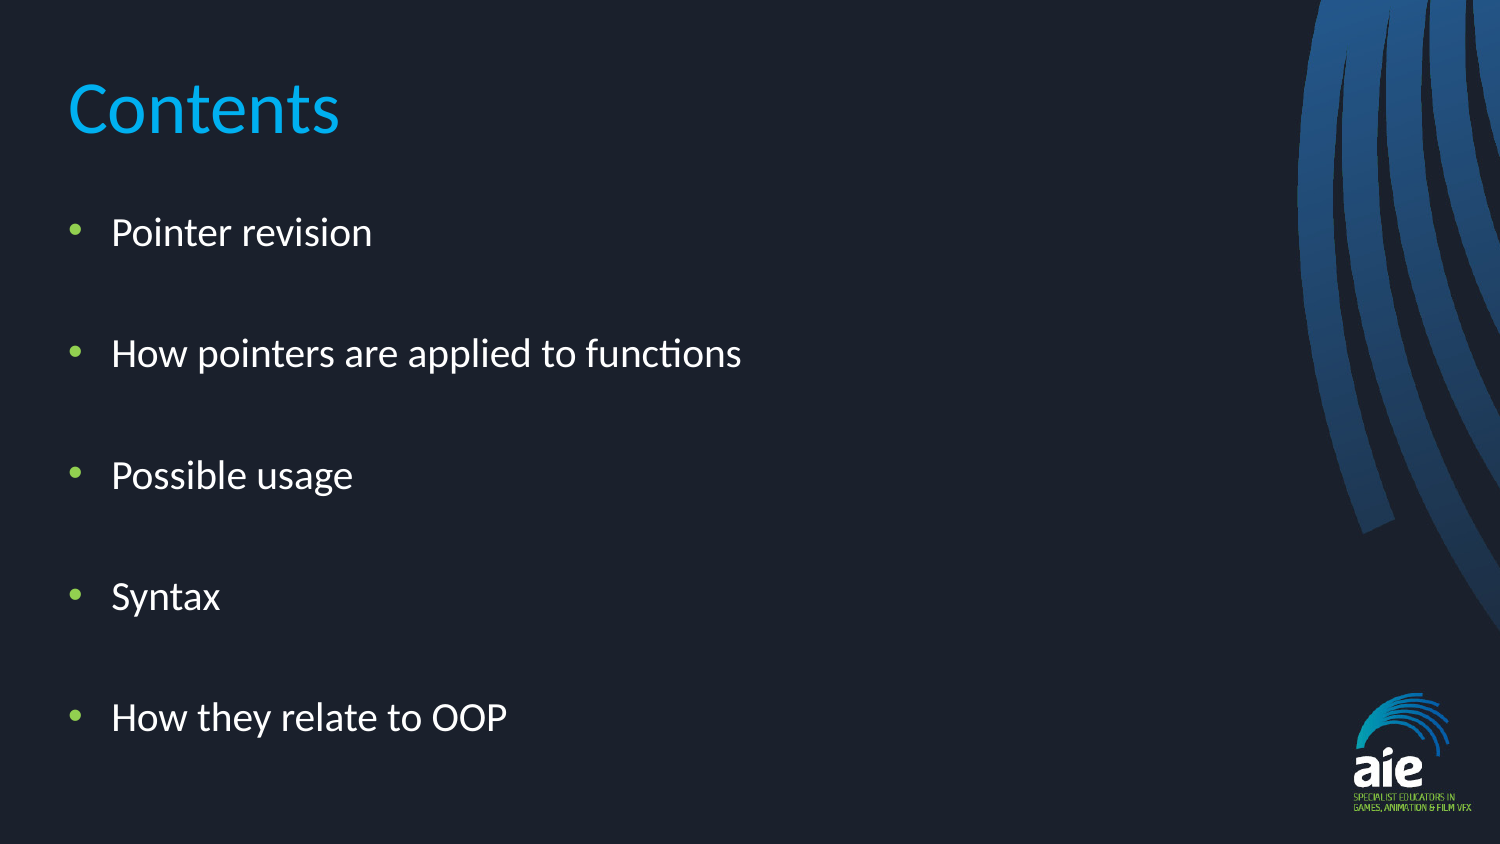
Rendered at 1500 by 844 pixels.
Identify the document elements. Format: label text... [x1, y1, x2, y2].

picture [0, 0, 1500, 844]
list Pointer revision How pointers are applied to functions Possible usage Syntax How they relate to OOP [53, 197, 1329, 753]
title Contents [53, 33, 1425, 175]
